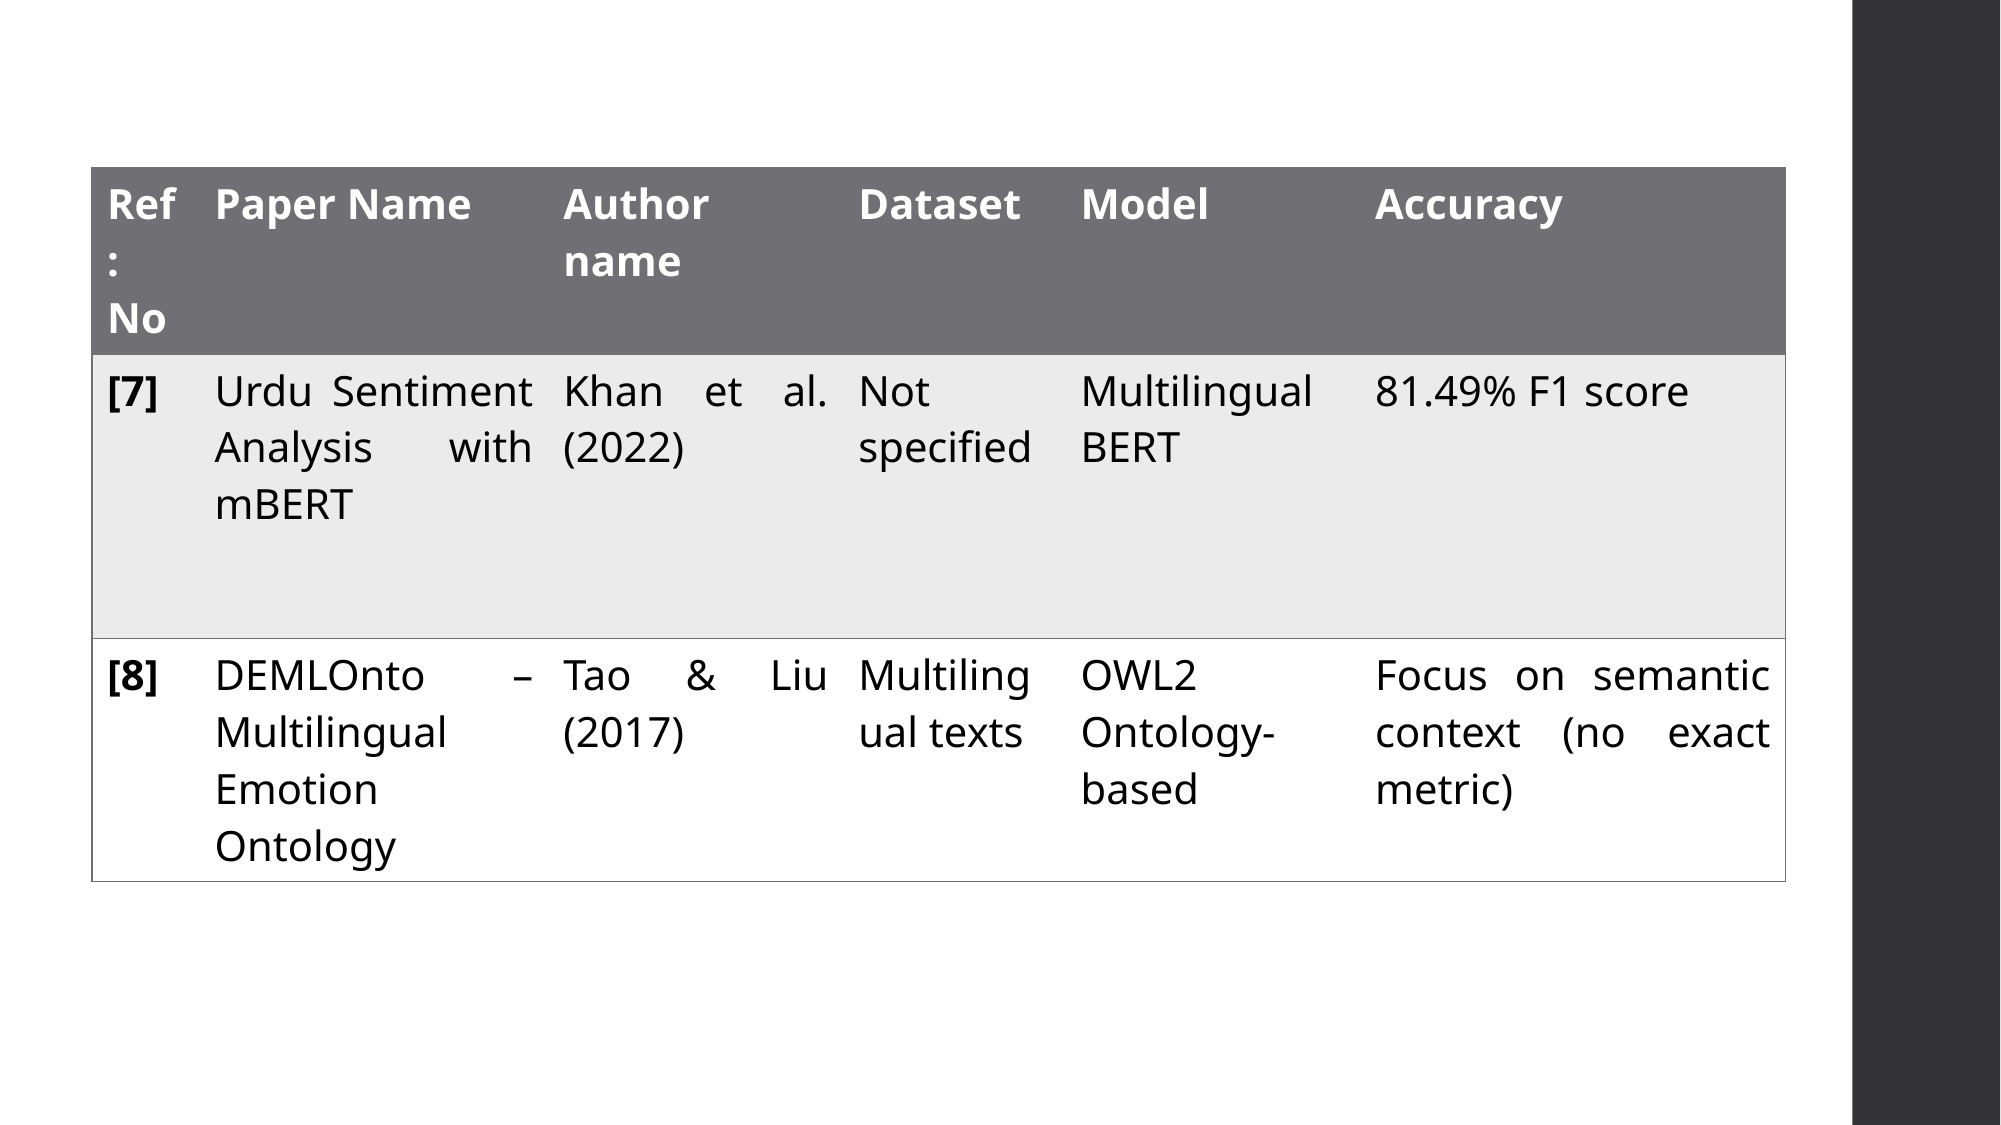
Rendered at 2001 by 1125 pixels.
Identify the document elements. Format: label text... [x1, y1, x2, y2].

table_cell [8] [93, 639, 200, 881]
table_header Accuracy [1360, 169, 1785, 353]
table_cell Not specified [843, 355, 1066, 638]
table_cell 81.49% F1 score [1360, 355, 1785, 638]
table_header Ref: No [93, 169, 200, 353]
table_header Paper Name [200, 169, 548, 353]
table_cell Urdu Sentiment Analysis with mBERT [200, 355, 548, 638]
table_header Model [1066, 169, 1360, 353]
table_cell [7] [93, 355, 200, 638]
table_cell DEMLOnto – Multilingual Emotion Ontology [200, 639, 548, 881]
table_cell Multilingual BERT [1066, 355, 1360, 638]
table_cell Tao & Liu (2017) [548, 639, 843, 881]
table_cell Focus on semantic context (no exact metric) [1360, 639, 1785, 881]
table_cell Multilingual texts [843, 639, 1066, 881]
table_cell OWL2 Ontology-based [1066, 639, 1360, 881]
table_header Author name [548, 169, 843, 353]
table_cell Khan et al. (2022) [548, 355, 843, 638]
table_header Dataset [843, 169, 1066, 353]
